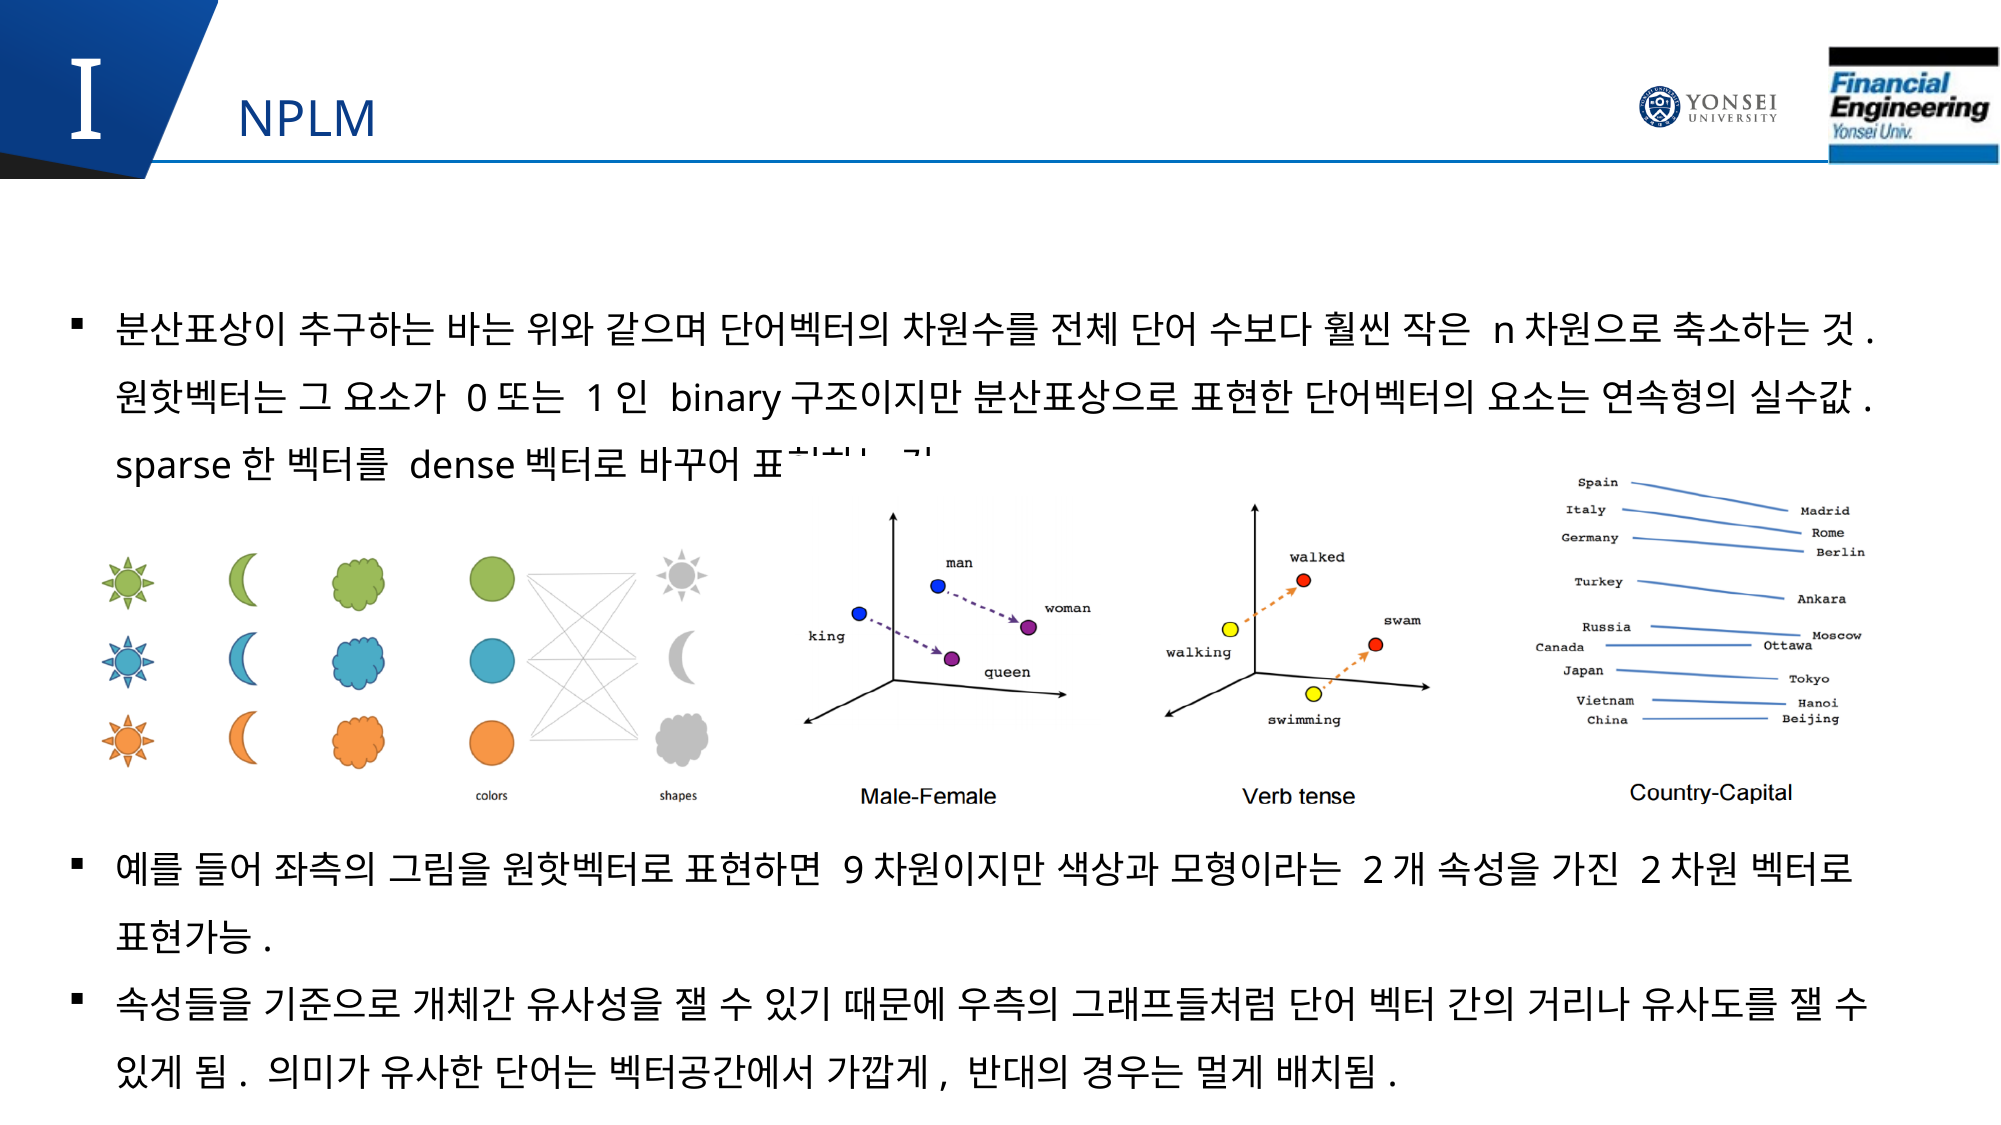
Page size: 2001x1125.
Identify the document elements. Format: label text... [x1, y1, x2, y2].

picture [88, 538, 717, 808]
picture [0, 0, 219, 179]
picture [781, 456, 1882, 817]
text_box I [52, 19, 121, 170]
picture [1828, 46, 2000, 165]
picture [1633, 67, 1783, 146]
text_box NPLM [223, 78, 1308, 154]
